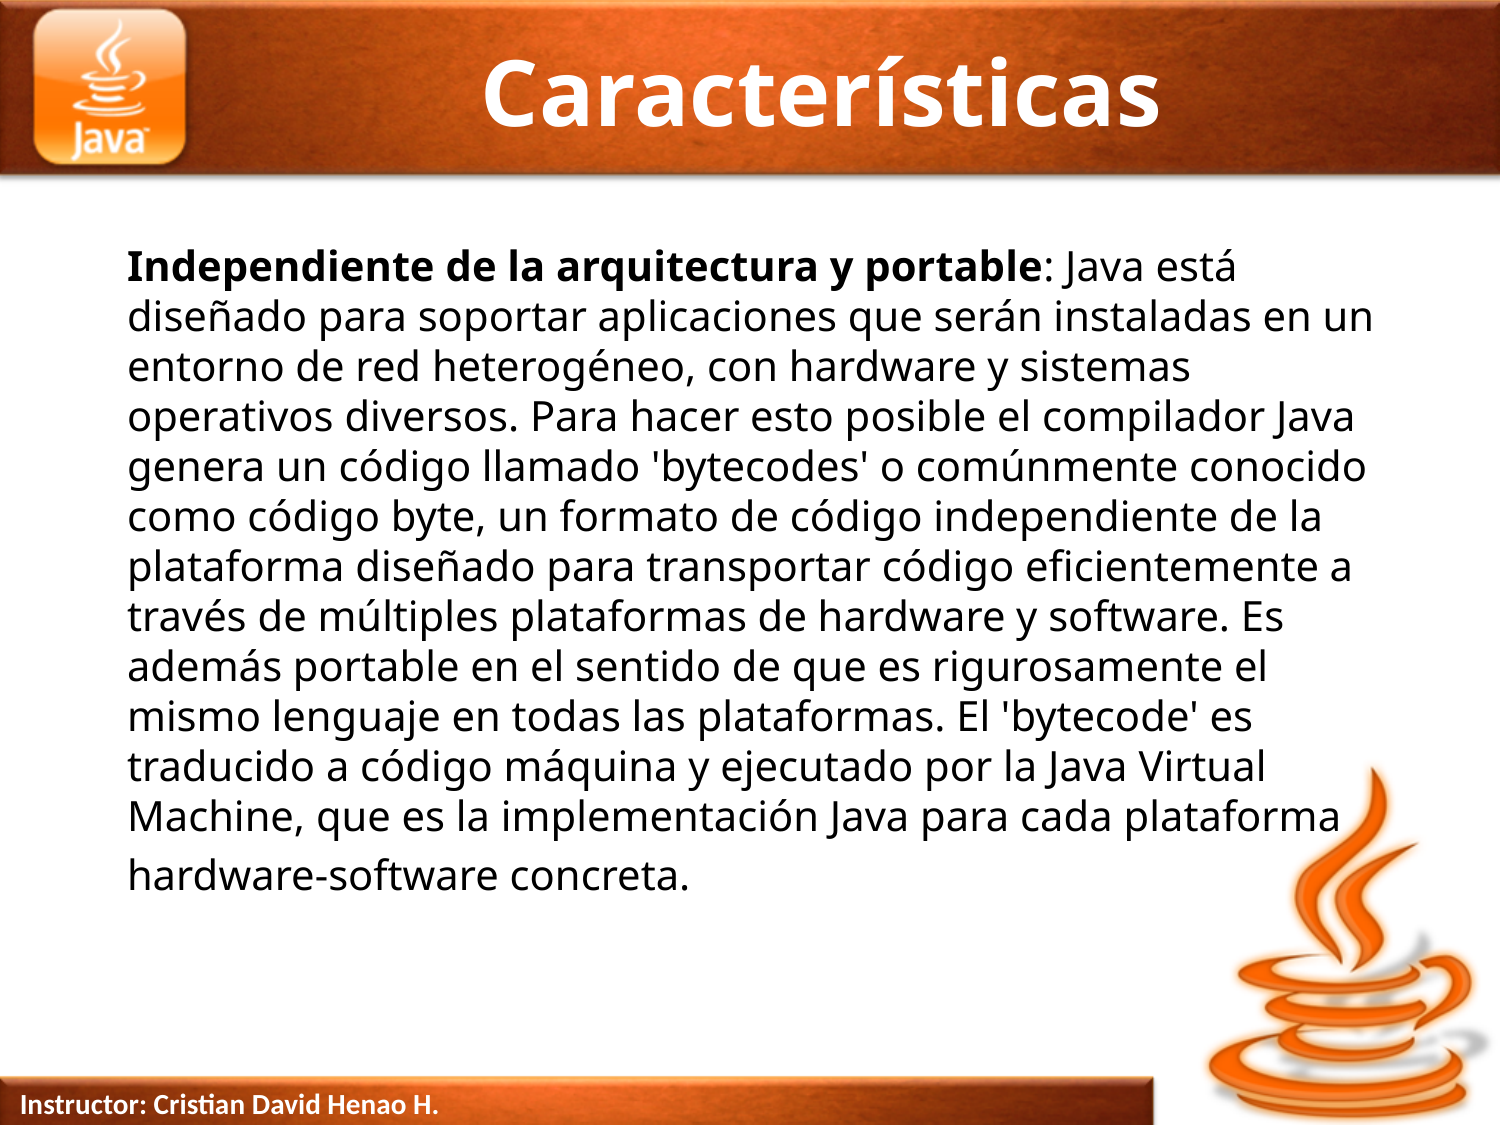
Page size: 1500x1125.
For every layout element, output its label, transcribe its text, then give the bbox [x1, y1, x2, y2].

text_box Instructor: Cristian David Henao H. [4, 1082, 1140, 1124]
title Características [218, 0, 1425, 183]
picture [0, 0, 1500, 1125]
list Independiente de la arquitectura y portable: Java está diseñado para soportar aplicaciones que serán instaladas en un entorno de red heterogéneo, con hardware y sistemas operativos diversos. Para hacer esto posible el compilador Java genera un código llamado 'bytecodes' o comúnmente conocido como código byte, un formato de código independiente de la plataforma diseñado para transportar código eficientemente a través de múltiples plataformas de hardware y software. Es además portable en el sentido de que es rigurosamente el mismo lenguaje en todas las plataformas. El 'bytecode' es traducido a código máquina y ejecutado por la Java Virtual Machine, que es la implementación Java para cada plataforma hardware-software concreta. [112, 231, 1404, 1000]
